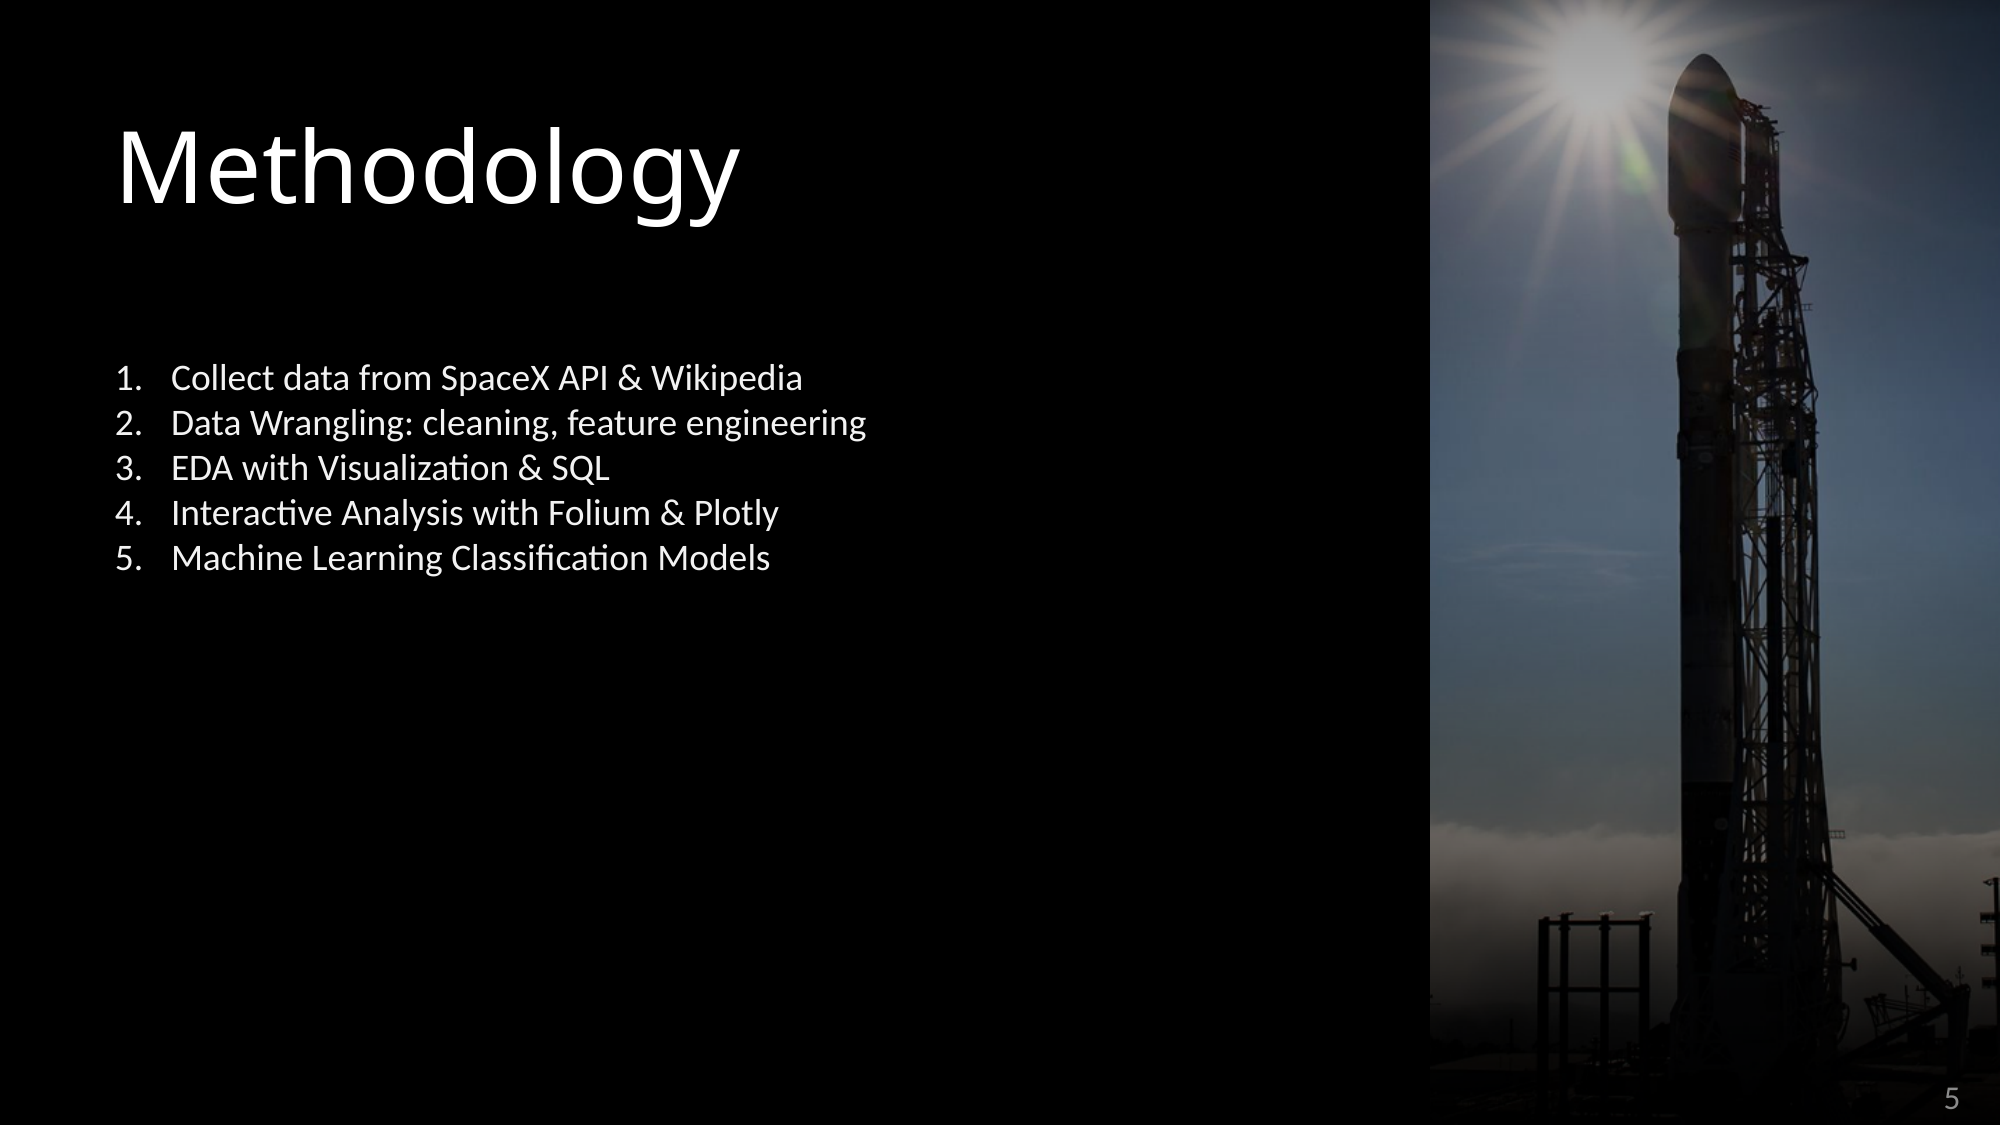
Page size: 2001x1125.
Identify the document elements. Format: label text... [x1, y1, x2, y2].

text_box Collect data from SpaceX API & Wikipedia Data Wrangling: cleaning, feature engineering EDA with Visualization & SQL Interactive Analysis with Folium & Plotly Machine Learning Classification Models [99, 345, 1100, 586]
picture [1430, 0, 2000, 1125]
text_box Methodology [99, 70, 1425, 258]
